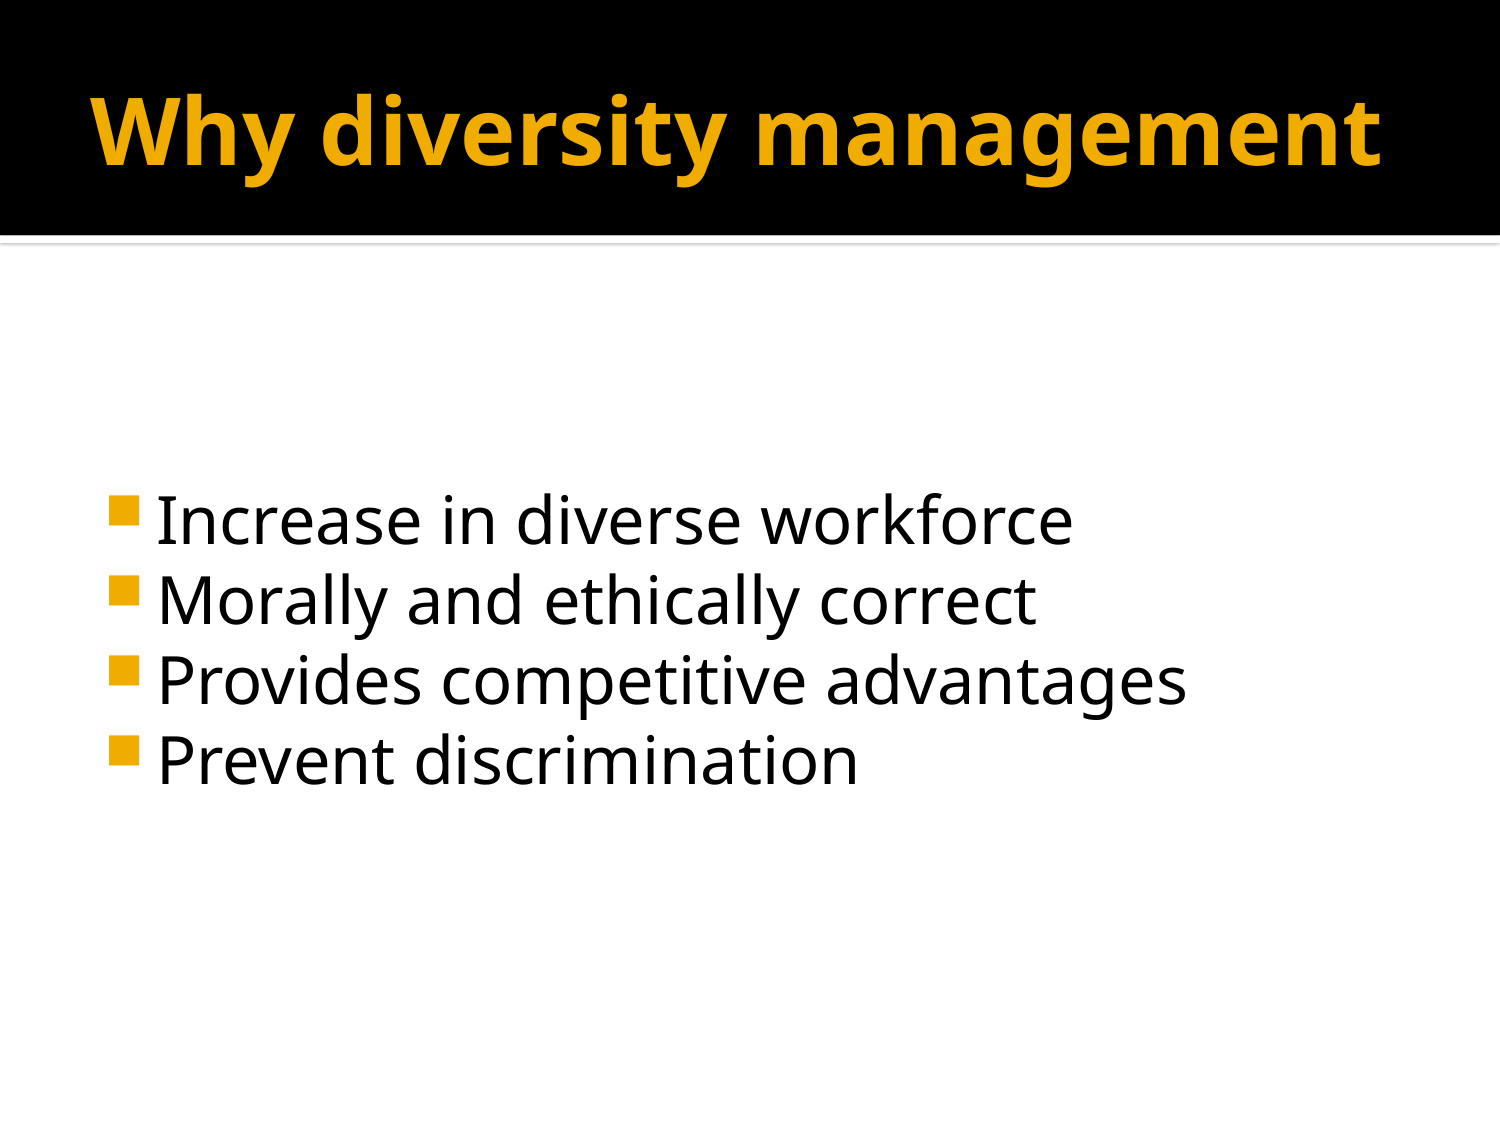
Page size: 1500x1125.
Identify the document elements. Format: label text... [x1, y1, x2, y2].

list Increase in diverse workforce Morally and ethically correct Provides competitive advantages Prevent discrimination [75, 462, 1425, 1050]
title Why diversity management [75, 25, 1425, 231]
